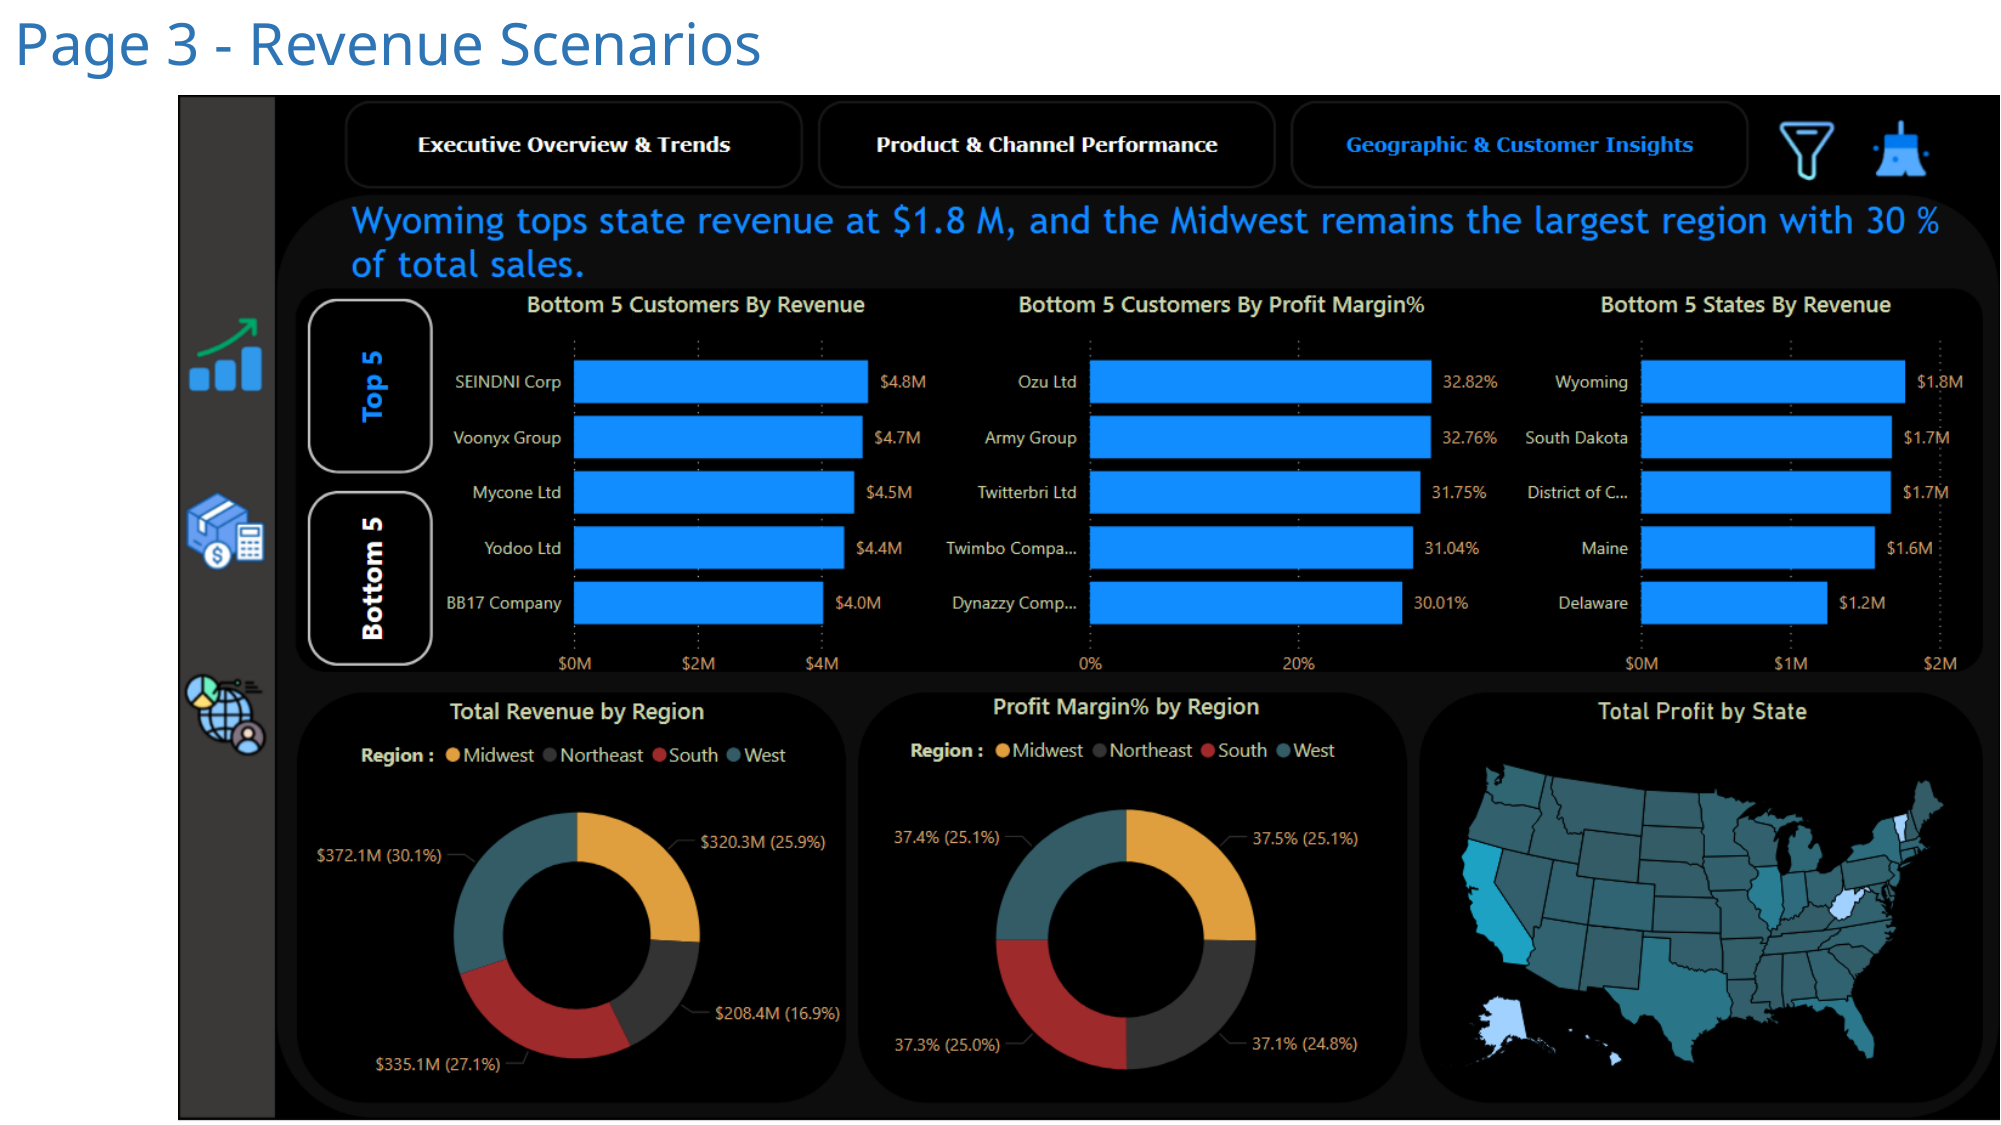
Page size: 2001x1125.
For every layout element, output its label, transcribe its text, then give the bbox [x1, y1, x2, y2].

picture [178, 95, 2000, 1125]
text_box Page 3 - Revenue Scenarios [0, 0, 1000, 85]
